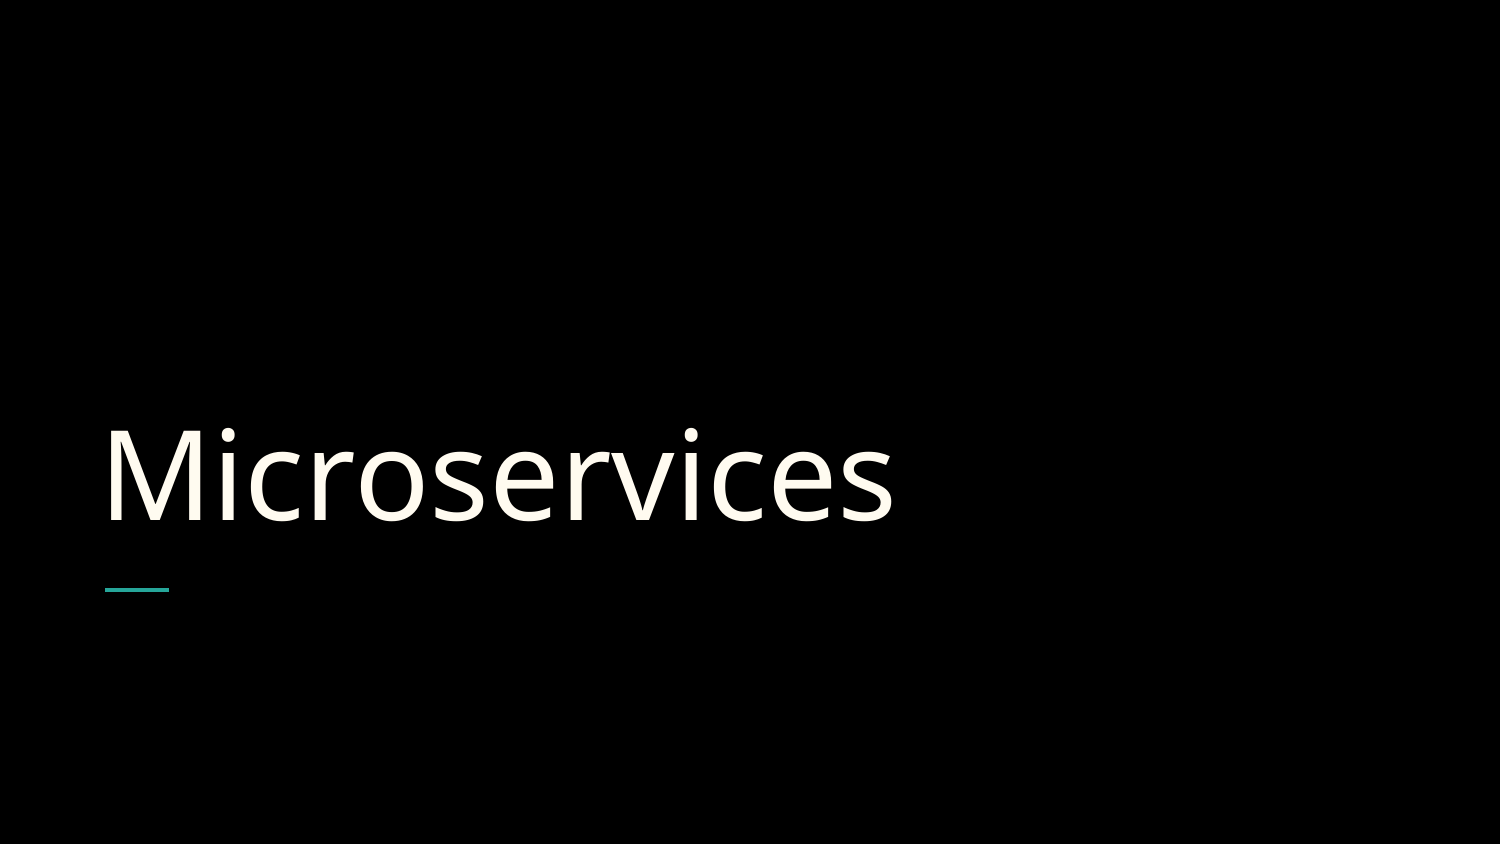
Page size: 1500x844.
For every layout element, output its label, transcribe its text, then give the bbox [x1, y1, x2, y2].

title Microservices [84, 310, 1416, 561]
